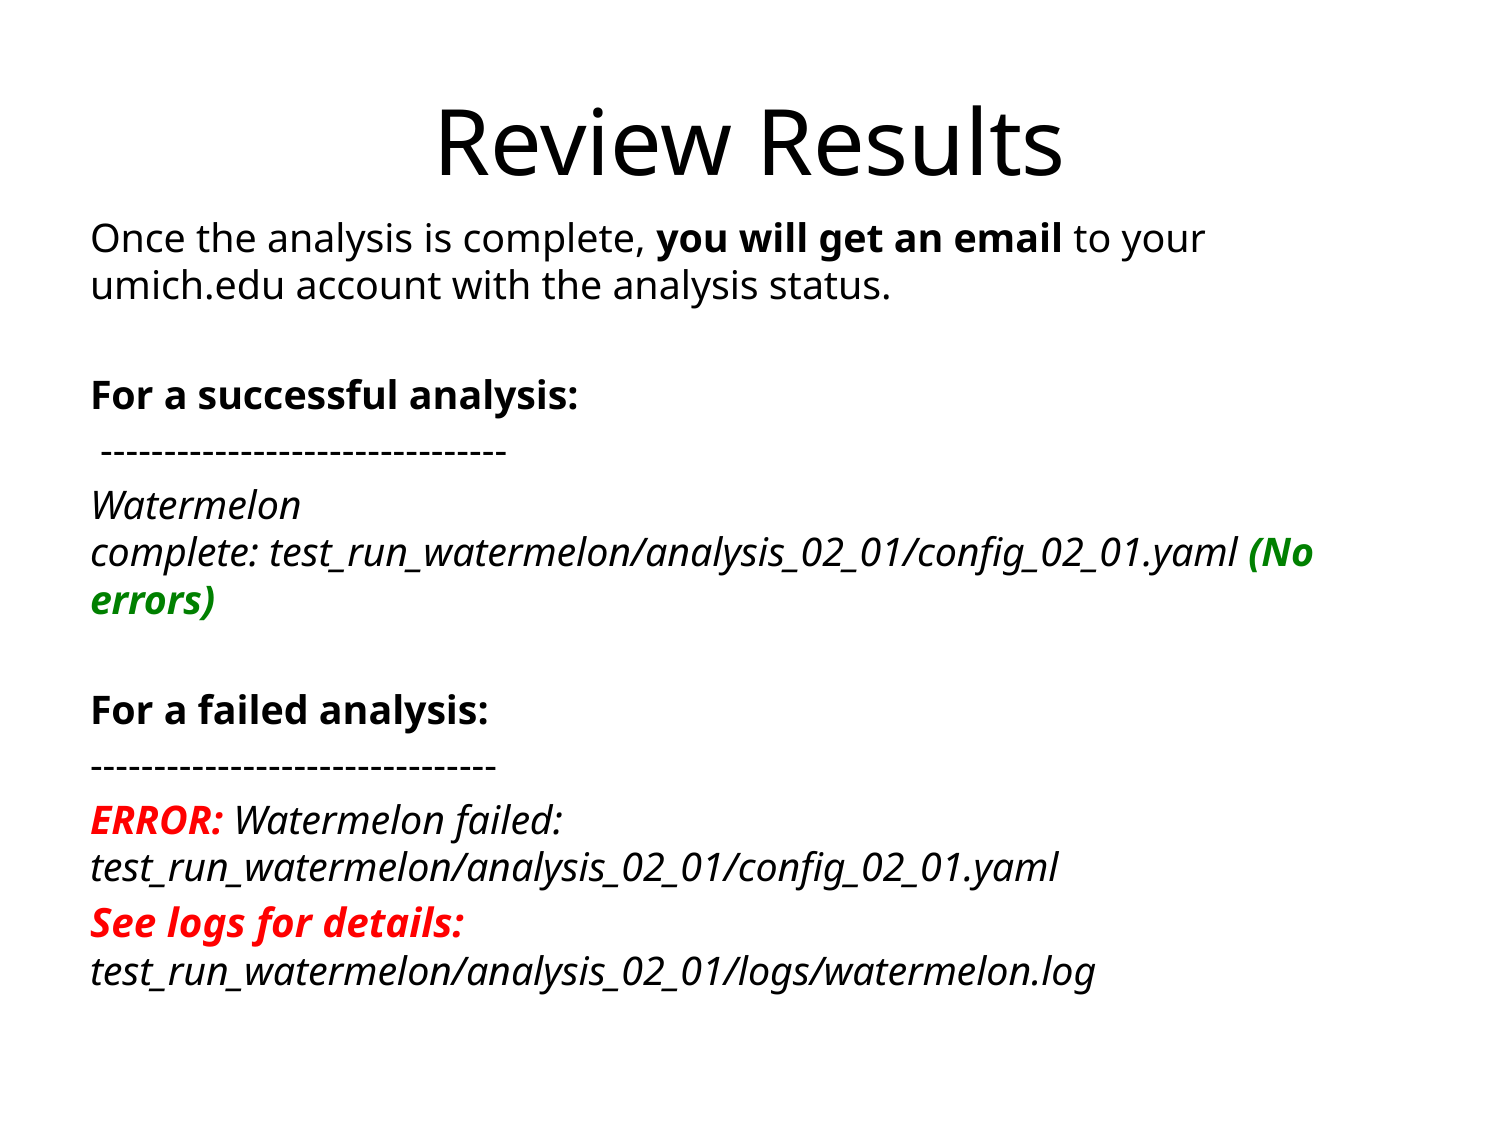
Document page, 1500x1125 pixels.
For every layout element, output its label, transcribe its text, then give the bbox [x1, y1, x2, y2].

title Review Results [75, 45, 1425, 205]
list Once the analysis is complete, you will get an email to your umich.edu account with the analysis status. For a successful analysis: -------------------------------- Watermelon complete: test_run_watermelon/analysis_02_01/config_02_01.yaml (No errors) For a failed analysis: -------------------------------- ERROR: Watermelon failed: test_run_watermelon/analysis_02_01/config_02_01.yaml See logs for details: test_run_watermelon/analysis_02_01/logs/watermelon.log [75, 205, 1425, 1005]
